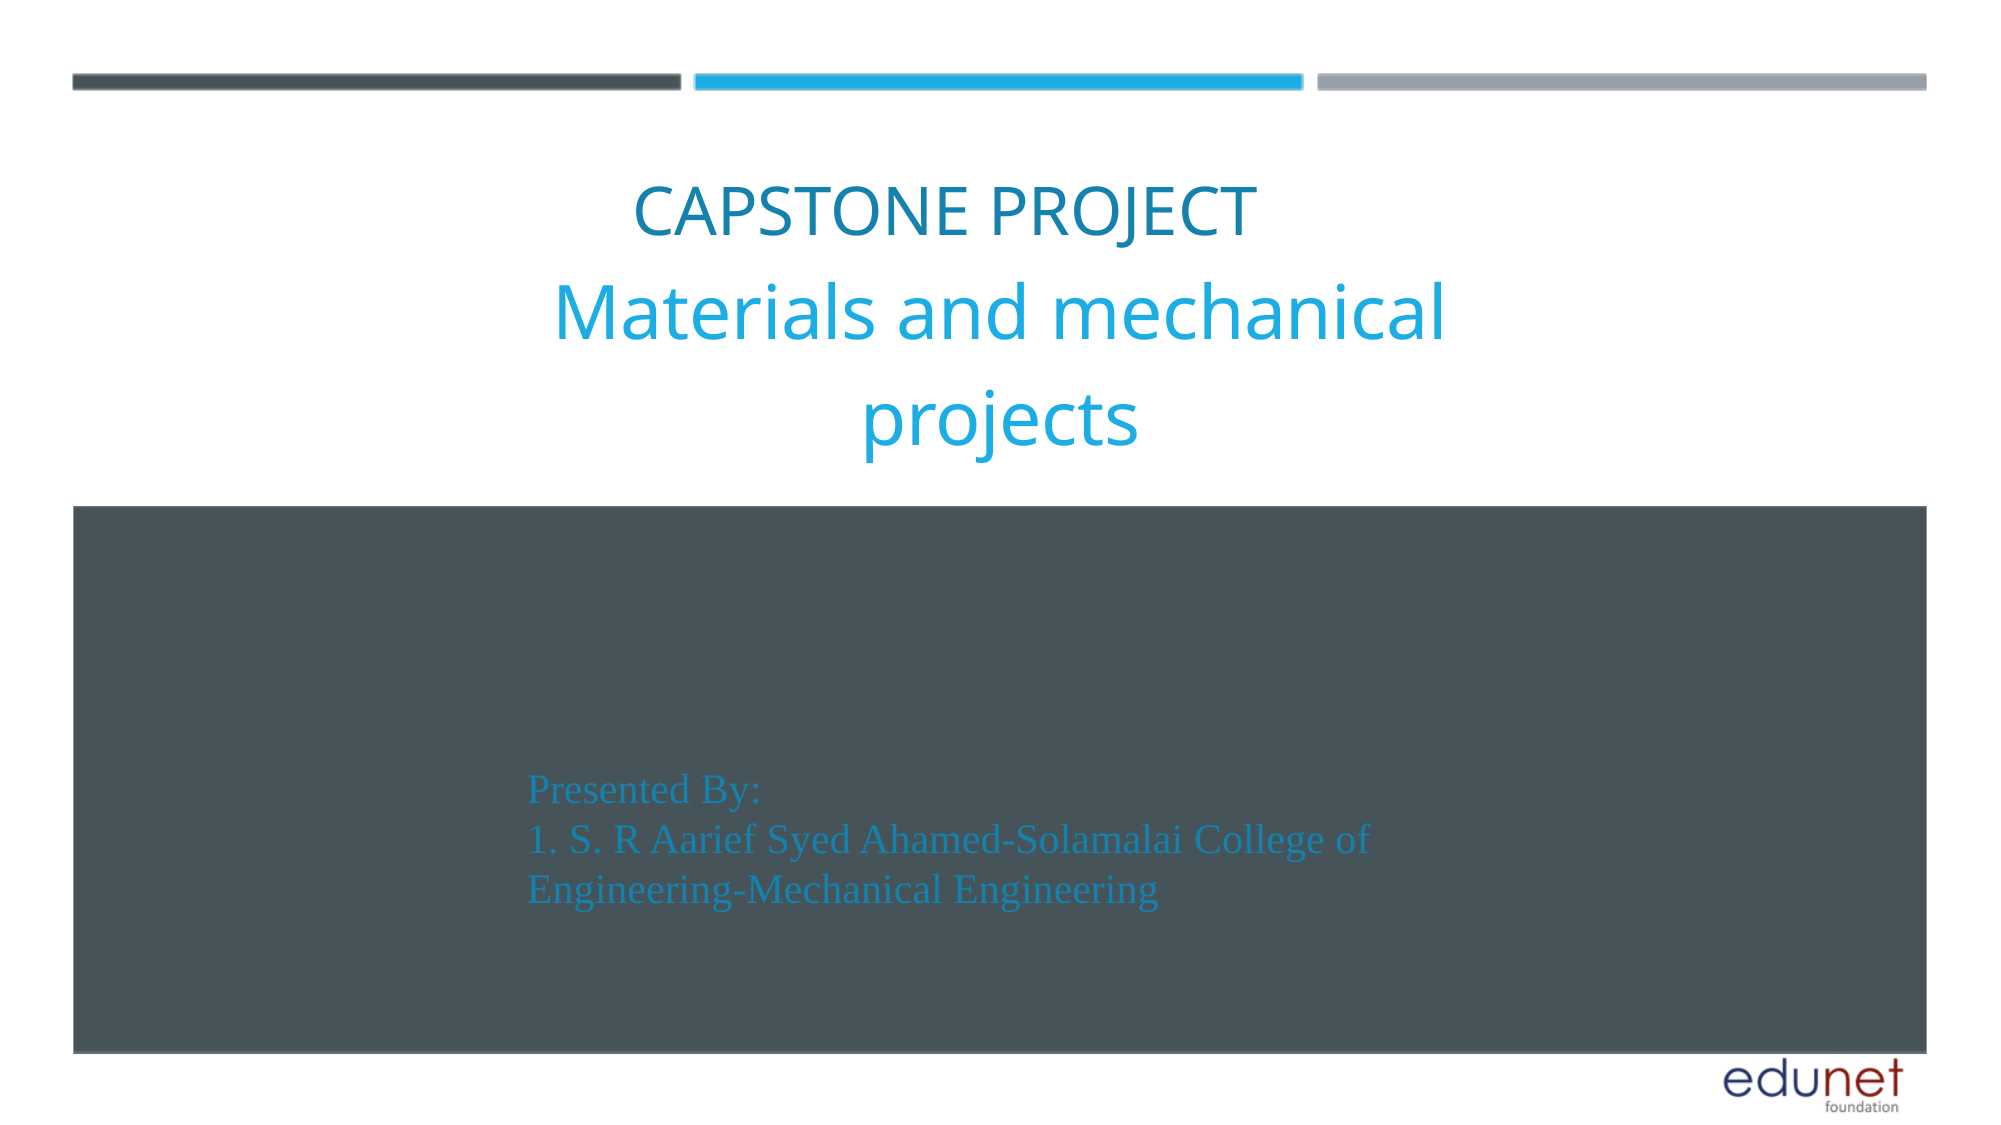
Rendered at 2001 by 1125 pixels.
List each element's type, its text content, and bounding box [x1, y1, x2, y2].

text_box Materials and mechanical projects [526, 249, 1474, 461]
text_box Presented By: 1. S. R Aarief Syed Ahamed-Solamalai College of Engineering-Mechanical Engineering [526, 761, 1394, 913]
text_box [62, 64, 1937, 102]
text_box [1720, 1056, 1905, 1116]
text_box [73, 506, 1927, 1054]
text_box CAPSTONE PROJECT [632, 155, 1721, 250]
